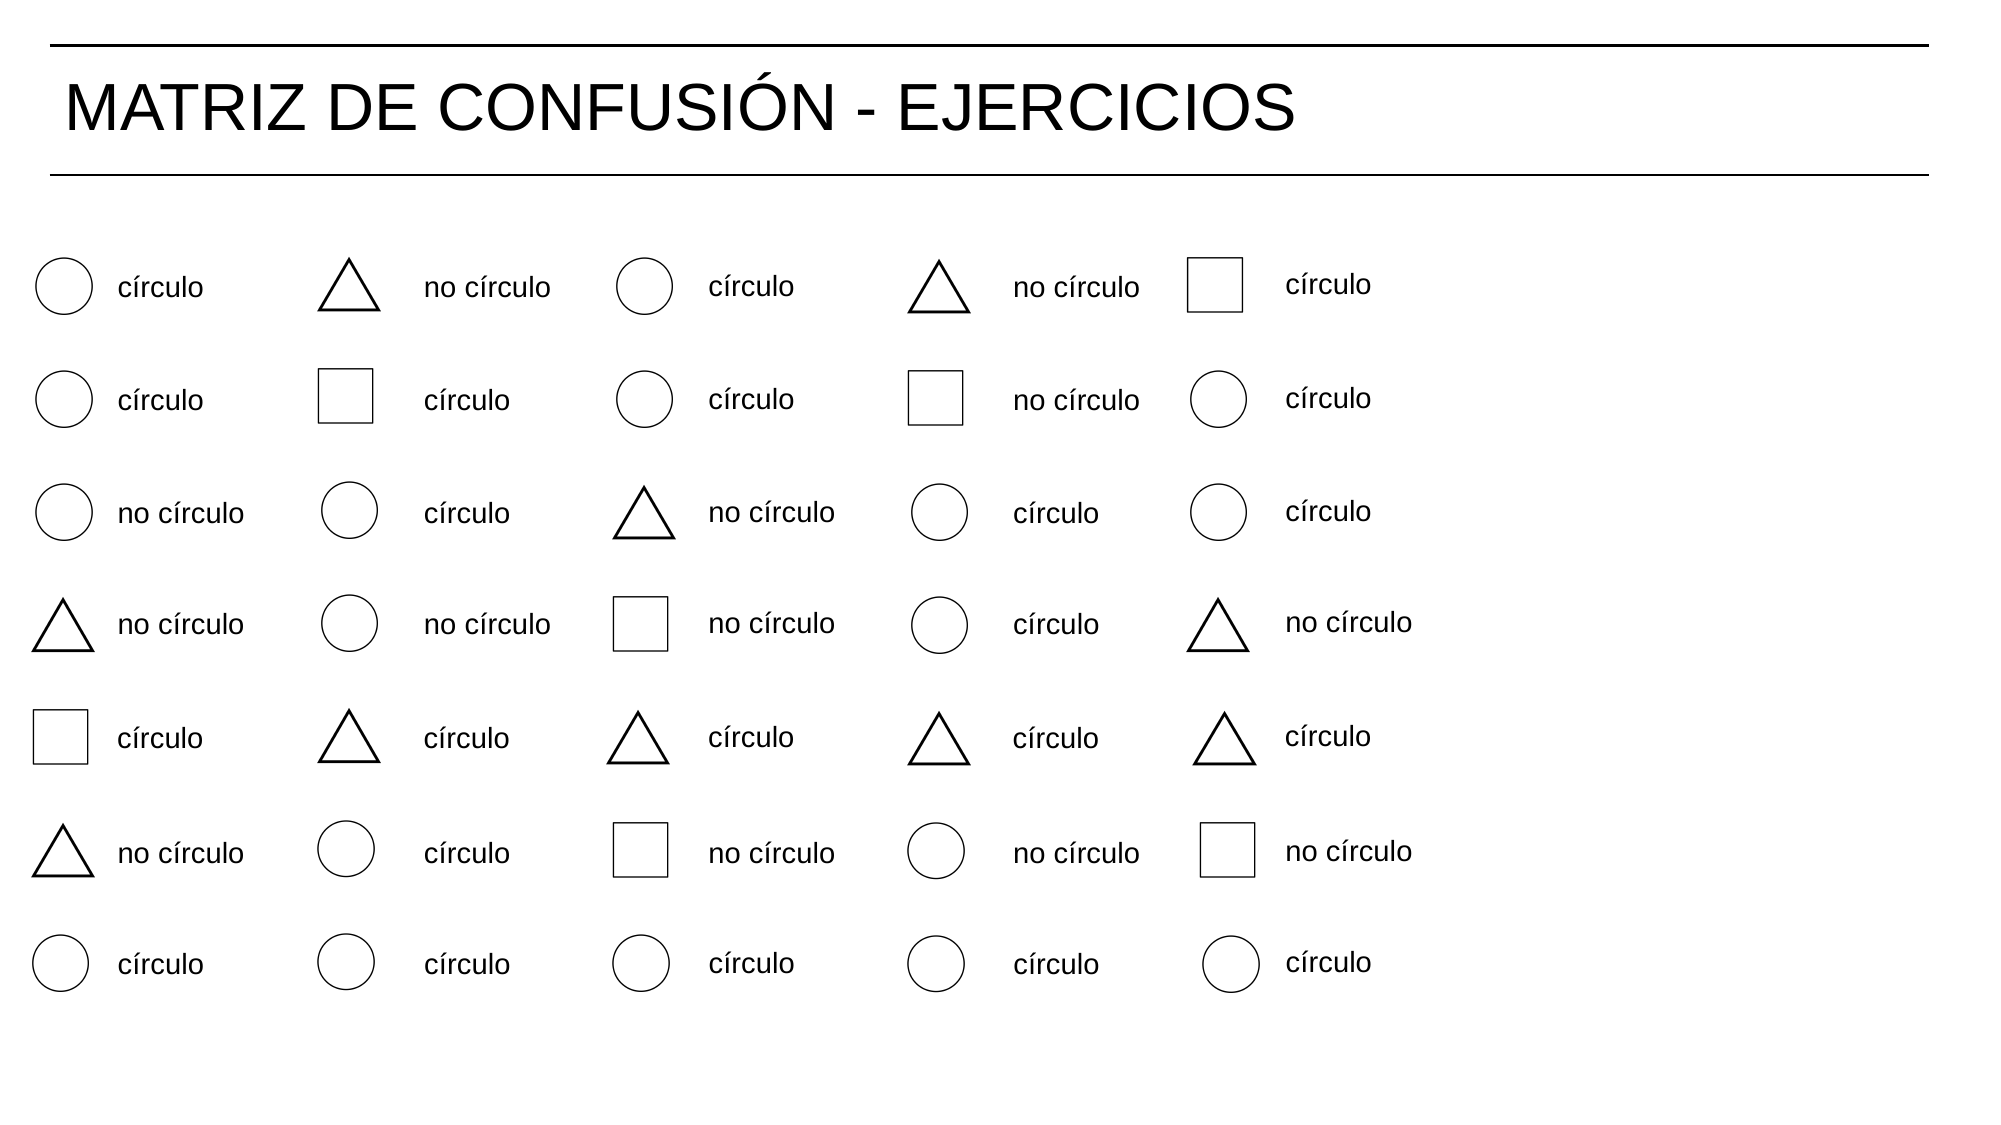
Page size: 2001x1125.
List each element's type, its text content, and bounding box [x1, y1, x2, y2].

text_box círculo [1270, 709, 1395, 760]
picture [31, 933, 90, 993]
picture [316, 367, 376, 427]
text_box círculo [998, 937, 1123, 988]
picture [320, 593, 380, 653]
picture [611, 820, 671, 880]
text_box no círculo [409, 597, 575, 648]
picture [316, 931, 376, 991]
picture [320, 480, 380, 540]
picture [1201, 934, 1261, 994]
text_box círculo [998, 597, 1123, 648]
picture [30, 594, 96, 655]
picture [910, 482, 970, 542]
picture [605, 707, 671, 767]
picture [1185, 256, 1245, 316]
text_box círculo [102, 937, 228, 988]
text_box no círculo [998, 827, 1164, 878]
picture [30, 707, 90, 767]
text_box no círculo [693, 596, 859, 647]
text_box círculo [1270, 258, 1396, 309]
text_box no círculo [693, 486, 859, 536]
text_box círculo [998, 486, 1123, 537]
text_box círculo [693, 937, 819, 987]
picture [906, 708, 972, 768]
text_box no círculo [998, 373, 1164, 424]
text_box círculo [102, 711, 227, 762]
text_box no círculo [102, 597, 268, 648]
text_box círculo [408, 711, 534, 762]
picture [906, 369, 966, 429]
picture [316, 818, 376, 878]
picture [611, 933, 671, 993]
picture [316, 706, 382, 766]
text_box no círculo [102, 486, 268, 537]
picture [1185, 594, 1251, 655]
text_box círculo [693, 711, 818, 761]
picture [906, 820, 966, 881]
picture [1192, 708, 1257, 768]
text_box círculo [409, 937, 534, 988]
picture [615, 369, 675, 429]
text_box no círculo [409, 260, 575, 311]
text_box círculo [1270, 371, 1396, 422]
text_box círculo [102, 260, 228, 311]
picture [1197, 821, 1257, 881]
text_box no círculo [998, 260, 1164, 311]
picture [910, 595, 970, 655]
text_box no círculo [102, 827, 268, 878]
picture [1189, 482, 1249, 542]
picture [34, 369, 94, 429]
text_box círculo [409, 827, 534, 878]
picture [34, 482, 94, 542]
text_box no círculo [693, 826, 859, 877]
picture [611, 594, 671, 655]
picture [615, 256, 675, 316]
text_box círculo [693, 372, 819, 423]
text_box círculo [1270, 484, 1396, 535]
picture [906, 933, 966, 993]
picture [316, 254, 382, 314]
text_box no círculo [1270, 595, 1436, 646]
picture [906, 256, 972, 316]
picture [1189, 369, 1249, 429]
text_box no círculo [1270, 825, 1436, 876]
title MATRIZ DE CONFUSIÓN - EJERCICIOS [49, 64, 1929, 153]
picture [611, 482, 677, 542]
text_box círculo [409, 373, 534, 424]
text_box círculo [998, 711, 1123, 762]
text_box círculo [102, 373, 228, 424]
picture [34, 256, 94, 316]
text_box círculo [1270, 935, 1396, 986]
text_box círculo [409, 486, 534, 537]
text_box círculo [693, 259, 819, 310]
picture [30, 820, 96, 880]
